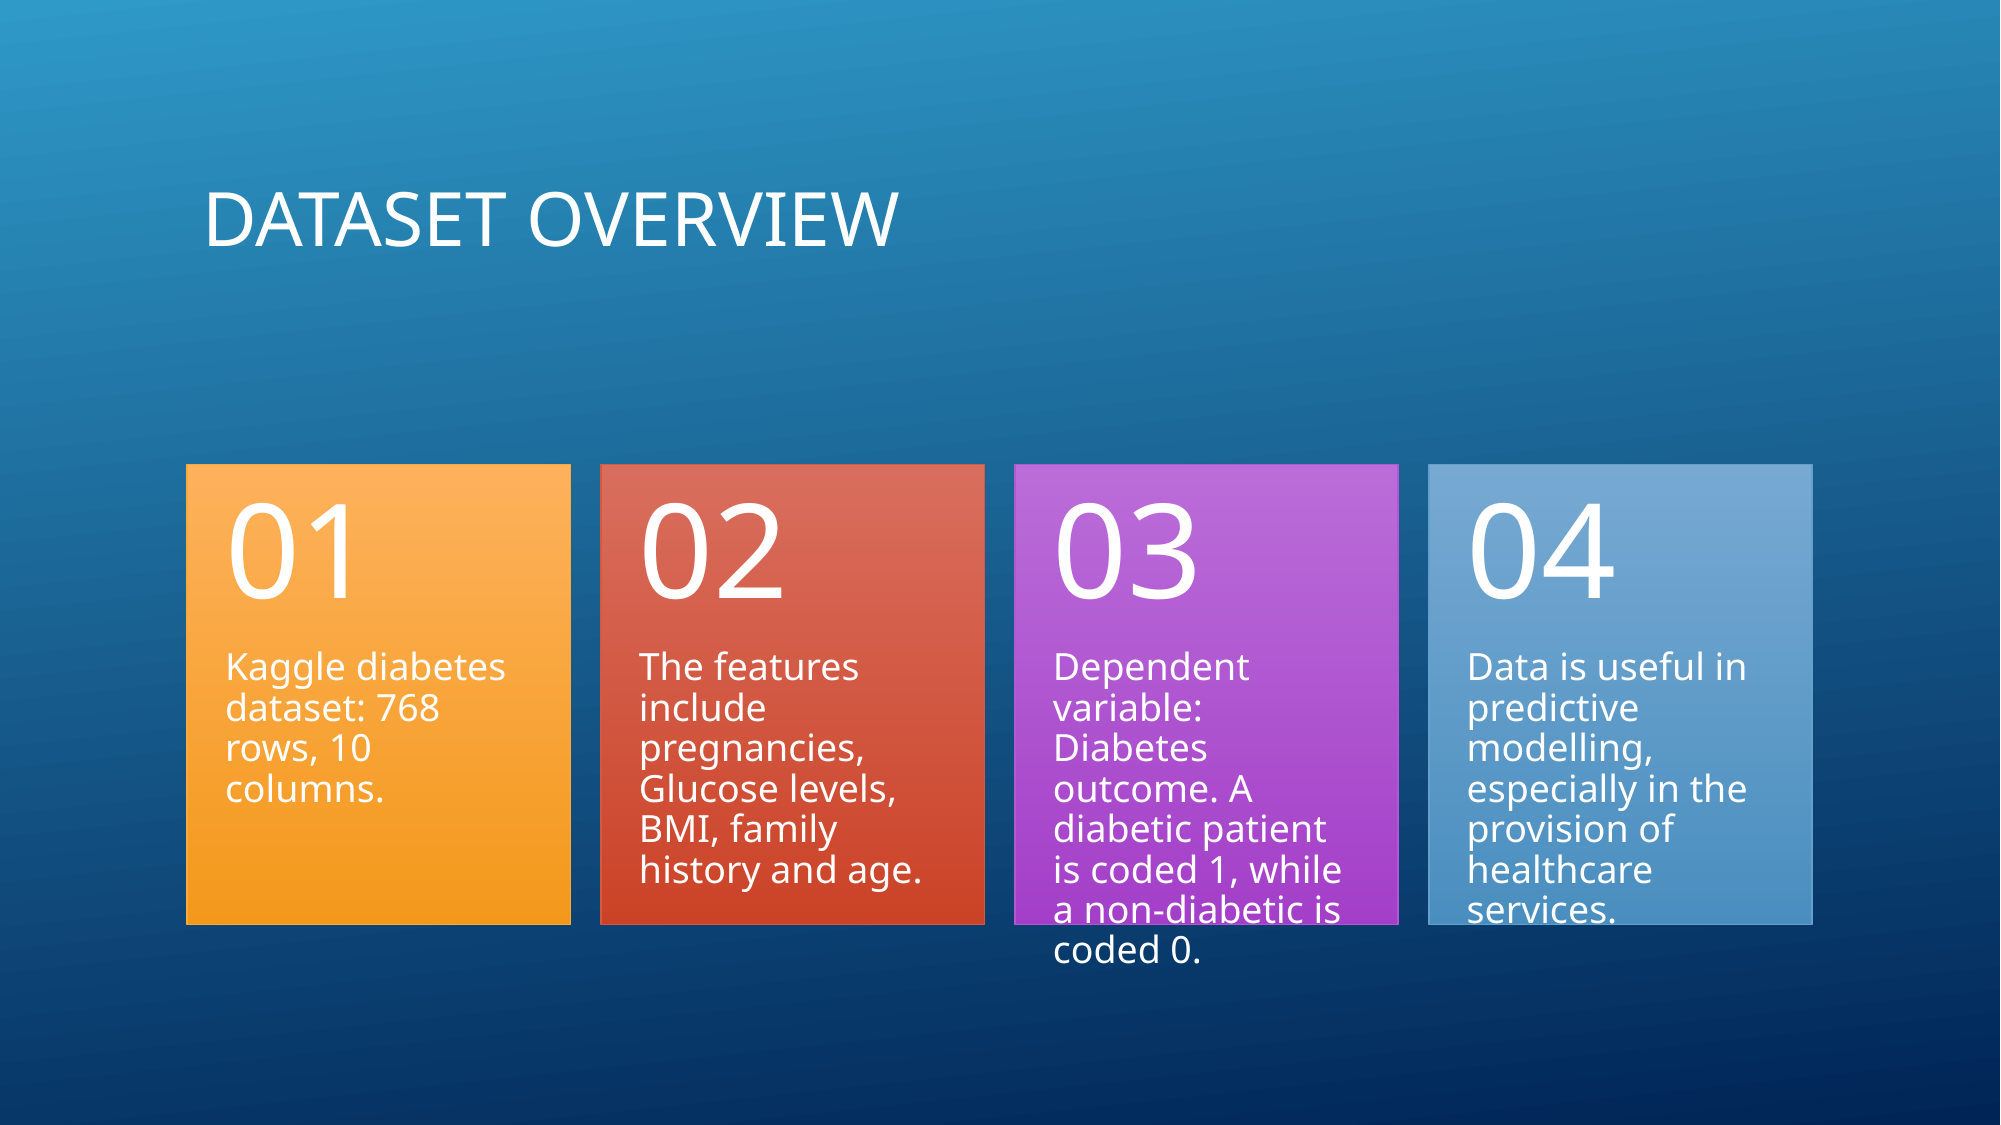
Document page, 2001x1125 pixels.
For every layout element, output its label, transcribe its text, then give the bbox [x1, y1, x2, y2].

text_box [0, 0, 2000, 1125]
title DATASET OVERVIEW [187, 101, 1813, 344]
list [186, 400, 1813, 989]
